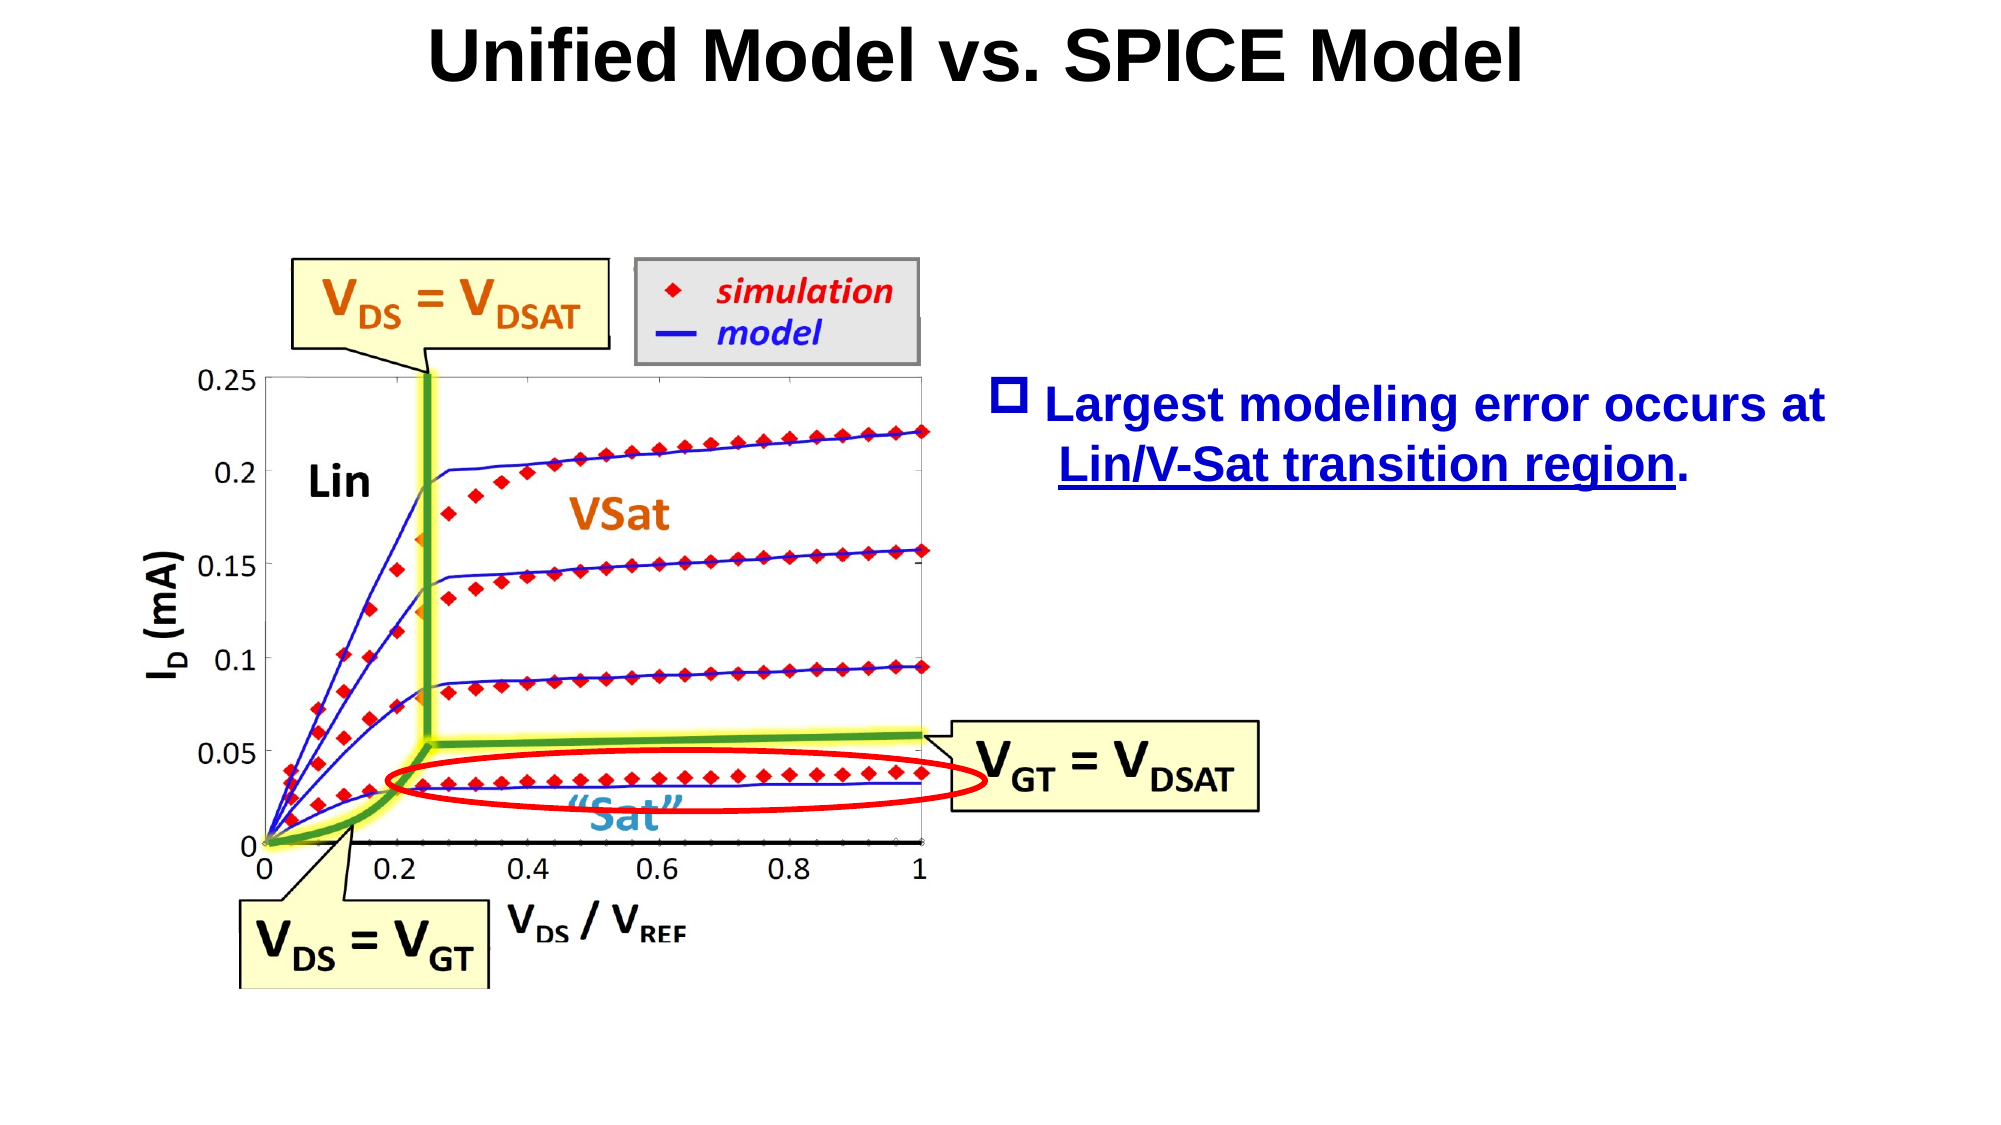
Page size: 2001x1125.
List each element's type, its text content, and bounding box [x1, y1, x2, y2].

text_box Largest modeling error occurs at Lin/V-Sat transition region. [1333, 369, 1830, 492]
title Unified Model vs. SPICE Model [425, 4, 1530, 195]
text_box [107, 240, 1328, 1027]
